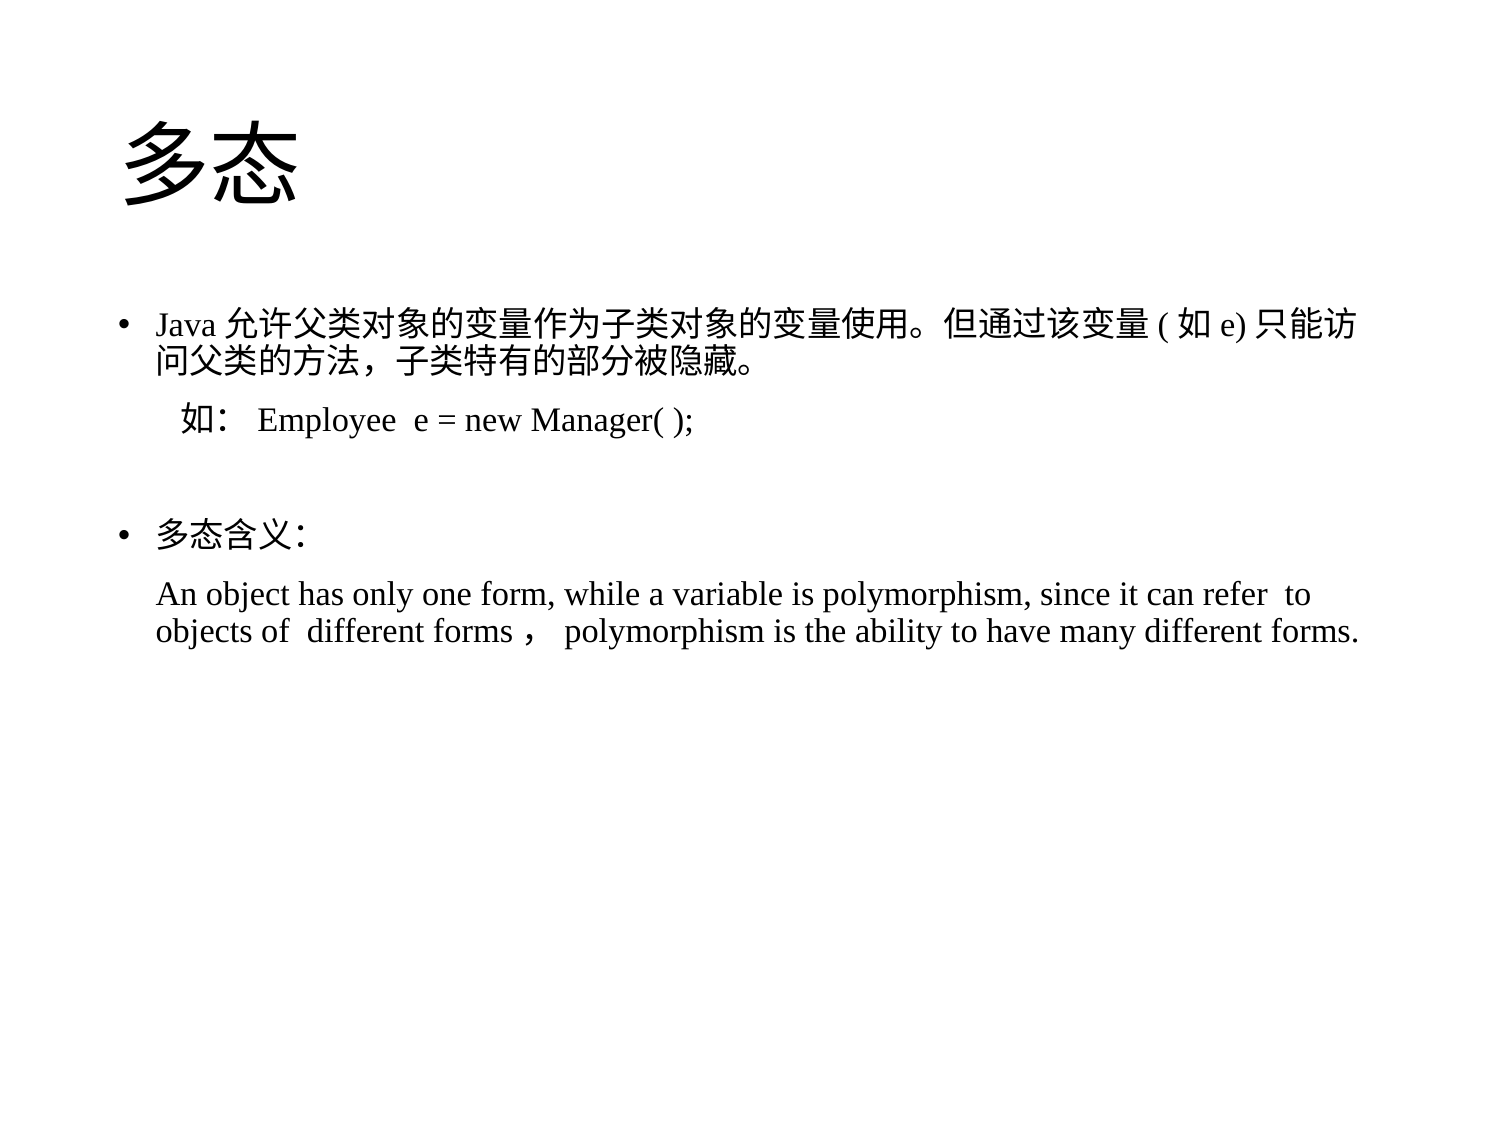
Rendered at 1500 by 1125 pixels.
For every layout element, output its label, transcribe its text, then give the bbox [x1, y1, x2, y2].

list Java允许父类对象的变量作为子类对象的变量使用。但通过该变量(如e)只能访问父类的方法，子类特有的部分被隐藏。 如：Employee e = new Manager( ); 多态含义： An object has only one form, while a variable is polymorphism, since it can refer to objects of different forms，polymorphism is the ability to have many different forms. [103, 299, 1397, 1014]
title 多态 [103, 59, 1397, 278]
